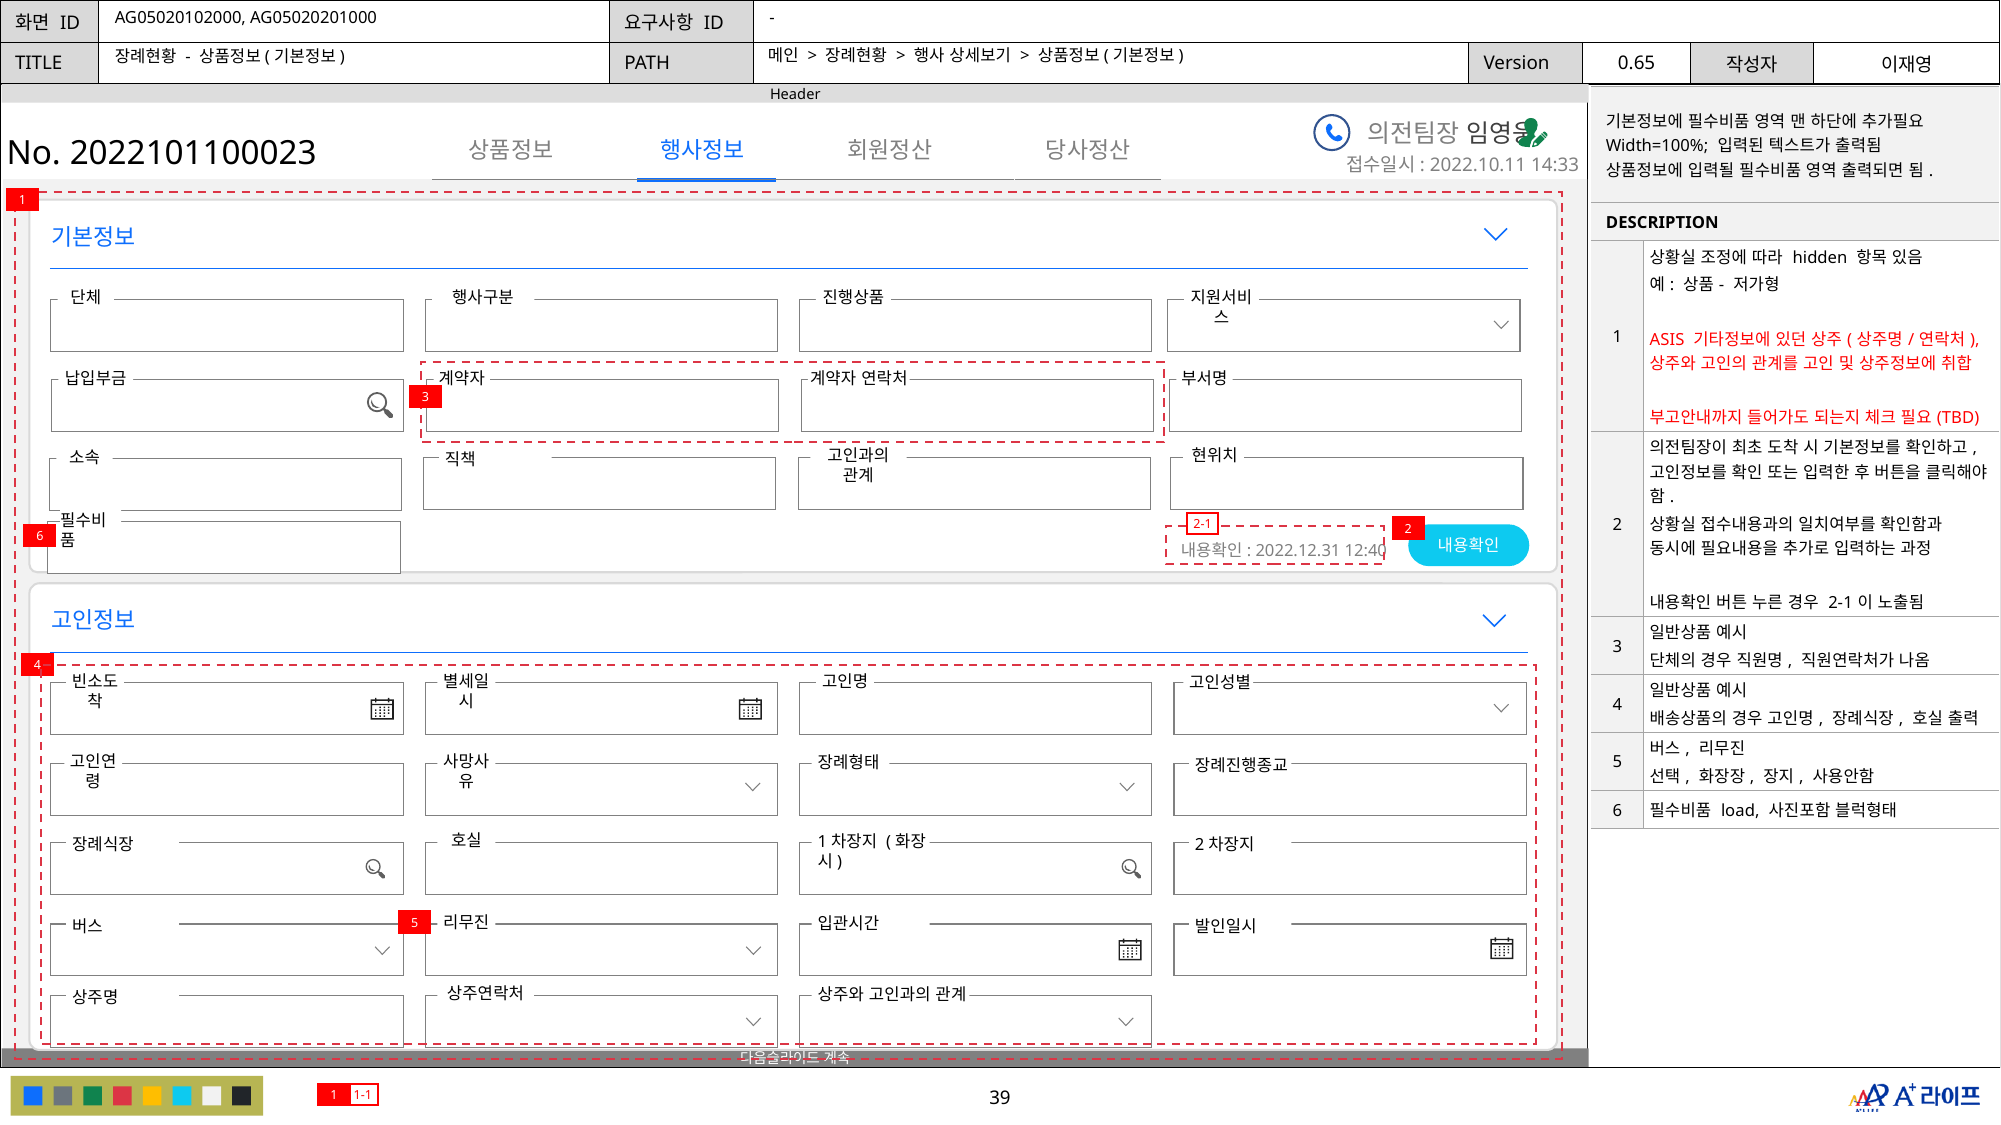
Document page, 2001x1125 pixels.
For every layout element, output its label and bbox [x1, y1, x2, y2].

table_cell [1591, 791, 1643, 828]
table_cell [1644, 241, 1999, 431]
table_cell [1591, 617, 1643, 674]
table_cell [1591, 203, 1999, 240]
text_box [99, 1, 610, 37]
text_box [645, 128, 760, 171]
table_cell [1591, 432, 1643, 616]
table_cell [1644, 791, 1999, 828]
table_cell [1644, 432, 1999, 616]
text_box [454, 128, 569, 171]
text_box [99, 41, 607, 72]
table_cell [1644, 617, 1999, 674]
text_box [6, 188, 1563, 1060]
text_box [317, 1083, 379, 1106]
list [754, 1, 1999, 37]
text_box [0, 124, 332, 179]
table_cell [1644, 675, 1999, 732]
text_box [832, 128, 948, 171]
table_cell [1591, 675, 1643, 732]
text_box [1030, 128, 1146, 171]
table_cell [1591, 241, 1643, 431]
table_cell [1644, 733, 1999, 790]
picture [1848, 1083, 1980, 1112]
table_cell [1591, 733, 1643, 790]
list [753, 39, 1465, 75]
text_box [1314, 110, 1594, 183]
table_header [1591, 87, 1999, 202]
